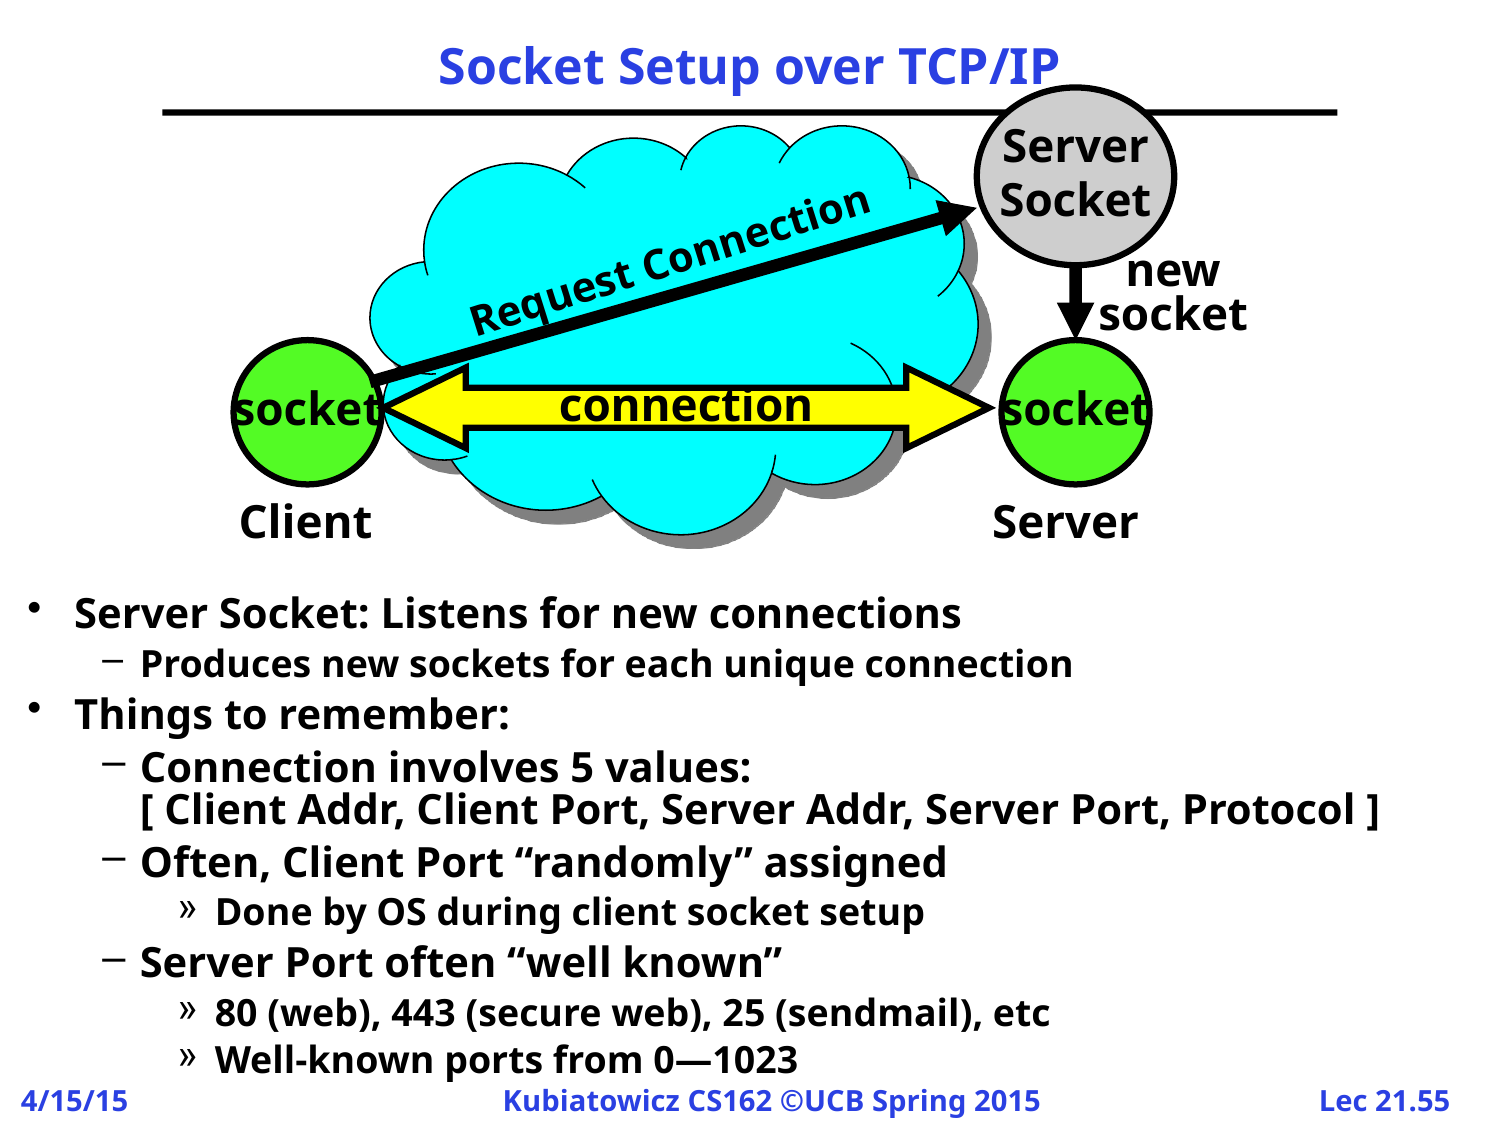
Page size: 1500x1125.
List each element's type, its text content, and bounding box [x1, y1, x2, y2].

title Socket Setup over TCP/IP [162, 24, 1338, 113]
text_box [227, 87, 1260, 556]
list Server Socket: Listens for new connections Produces new sockets for each unique connection Things to remember: Connection involves 5 values: [ Client Addr, Client Port, Server Addr, Server Port, Protocol ] Often, Client Port “randomly” assigned Done by OS during client socket setup Server Port often “well known” 80 (web), 443 (secure web), 25 (sendmail), etc Well-known ports from 0—1023 [12, 587, 1475, 1125]
